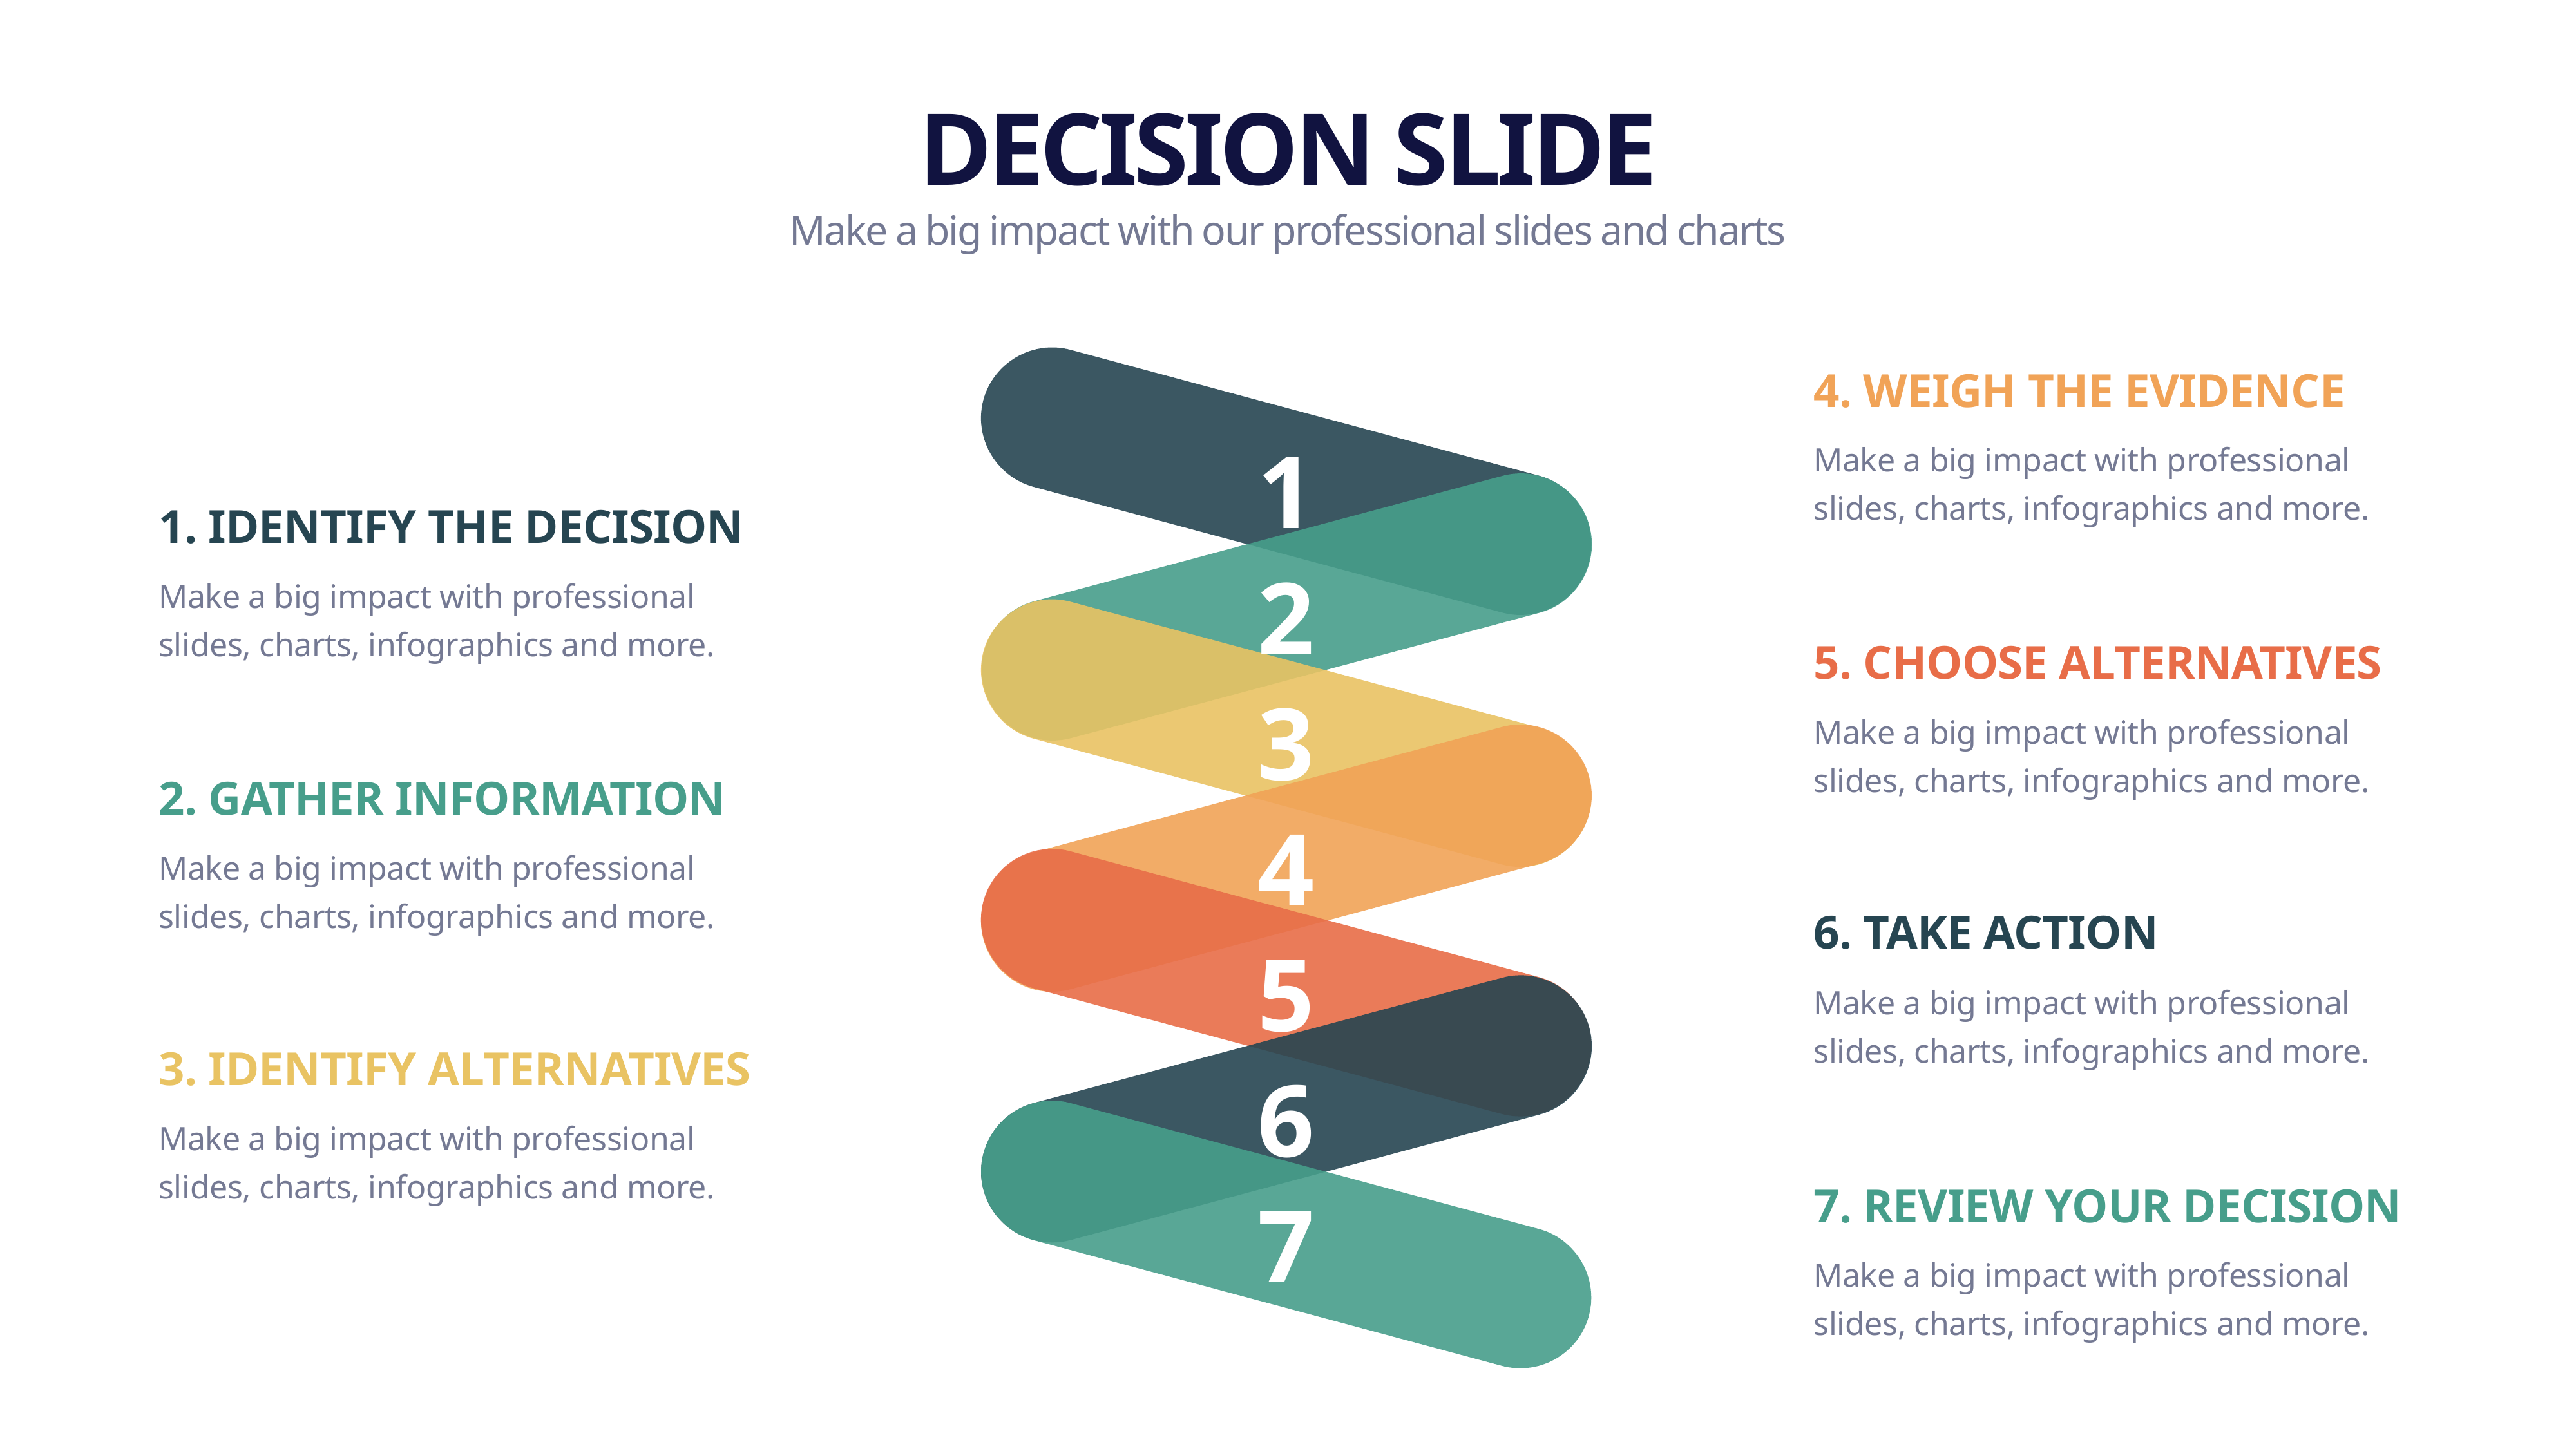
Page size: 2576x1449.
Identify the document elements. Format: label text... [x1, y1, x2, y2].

text_box [1284, 1177, 1592, 1368]
text_box 1 [1225, 424, 1347, 550]
text_box [1347, 676, 1528, 768]
text_box [1347, 724, 1592, 916]
text_box [1347, 925, 1541, 1019]
text_box 7. REVIEW YOUR DECISION [1804, 1171, 2430, 1236]
text_box 6. TAKE ACTION [1804, 898, 2430, 963]
text_box DECISION SLIDE [160, 80, 2416, 200]
text_box 2. GATHER INFORMATION [149, 764, 775, 829]
text_box 1. IDENTIFY THE DECISION [149, 493, 775, 557]
text_box 4 [1225, 801, 1347, 927]
text_box 4. WEIGH THE EVIDENCE [1804, 356, 2430, 421]
text_box [980, 347, 1533, 538]
text_box [980, 599, 1225, 790]
text_box 3 [1225, 676, 1347, 801]
text_box [1347, 975, 1592, 1166]
text_box 2 [1225, 550, 1347, 676]
text_box Make a big impact with professional slides, charts, infographics and more. [1804, 1240, 2430, 1347]
text_box 3. IDENTIFY ALTERNATIVES [149, 1035, 775, 1099]
text_box [980, 849, 1225, 1040]
text_box [1040, 1052, 1225, 1144]
text_box [1038, 550, 1225, 643]
text_box Make a big impact with professional slides, charts, infographics and more. [1804, 697, 2430, 804]
text_box [1046, 800, 1225, 893]
text_box Make a big impact with professional slides, charts, infographics and more. [149, 561, 775, 668]
text_box 6 [1225, 1052, 1347, 1179]
text_box Make a big impact with professional slides, charts, infographics and more. [1804, 425, 2430, 532]
text_box 5. CHOOSE ALTERNATIVES [1804, 629, 2430, 693]
text_box Make a big impact with professional slides, charts, infographics and more. [149, 1103, 775, 1210]
text_box Make a big impact with our professional slides and charts [160, 200, 2416, 258]
text_box [981, 1101, 1225, 1292]
text_box 5 [1225, 927, 1347, 1052]
text_box Make a big impact with professional slides, charts, infographics and more. [1804, 967, 2430, 1074]
text_box 7 [1225, 1179, 1347, 1307]
text_box [1347, 473, 1592, 665]
text_box Make a big impact with professional slides, charts, infographics and more. [149, 833, 775, 940]
